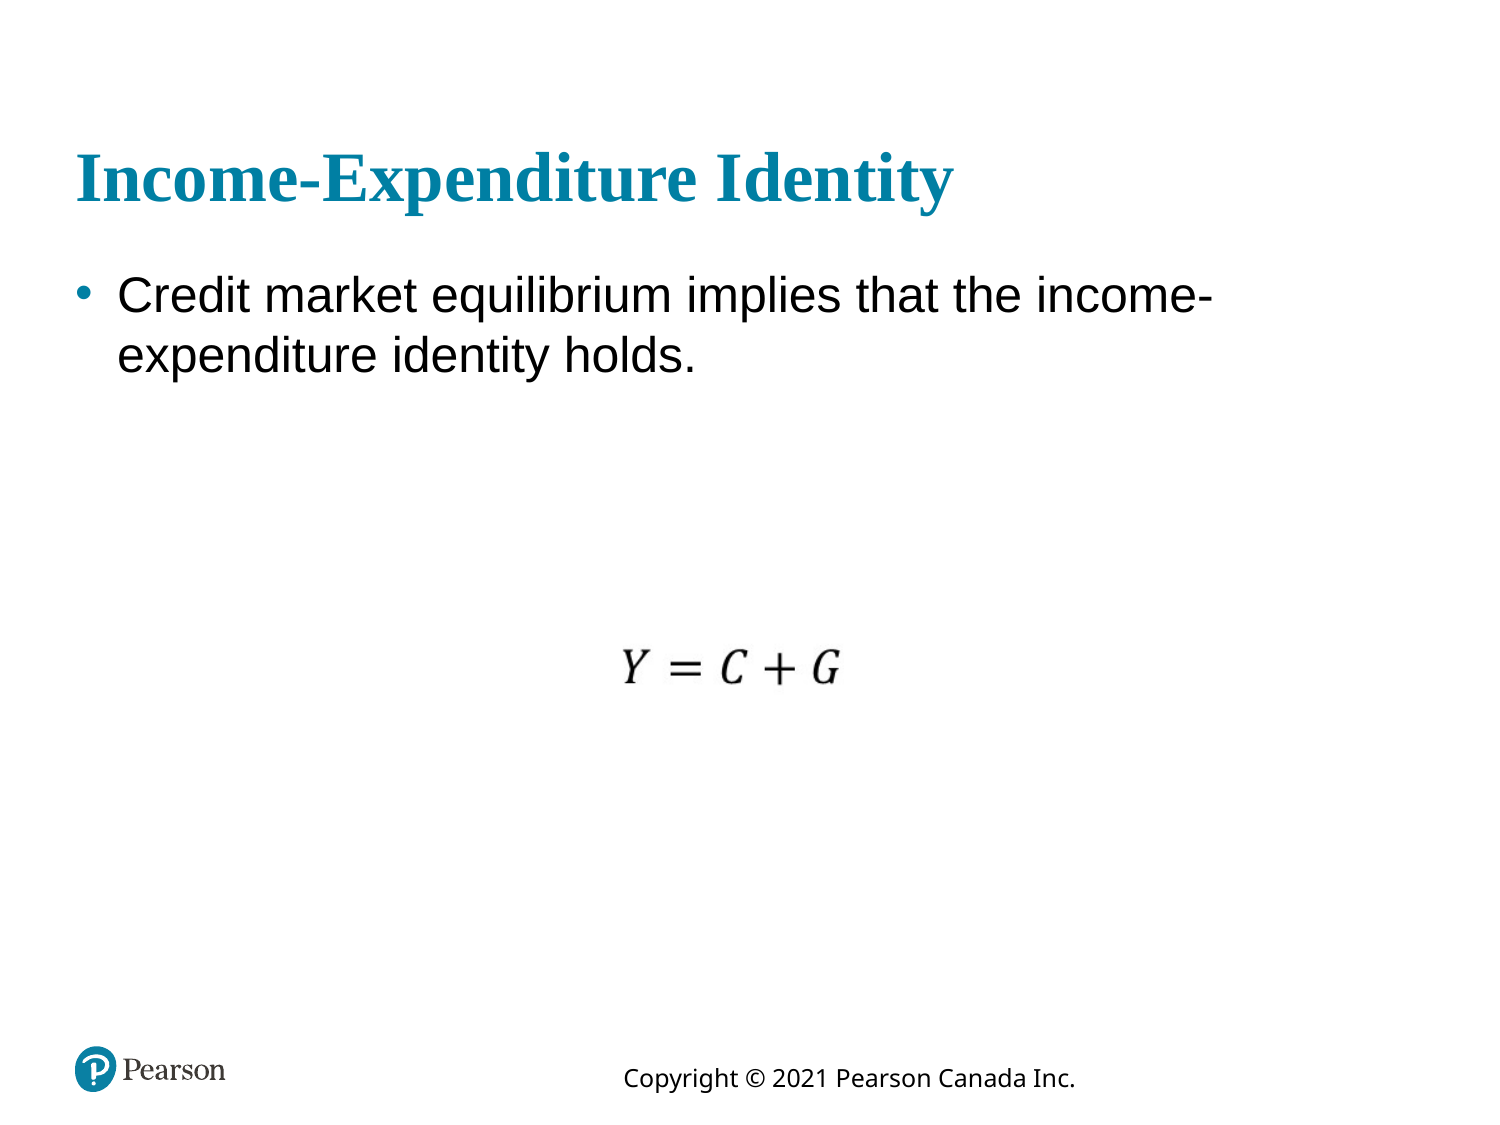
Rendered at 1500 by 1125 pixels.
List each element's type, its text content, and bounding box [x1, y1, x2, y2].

picture [603, 634, 860, 702]
list Credit market equilibrium implies that the income-expenditure identity holds. [75, 262, 1425, 388]
title Income-Expenditure Identity [75, 35, 1425, 216]
